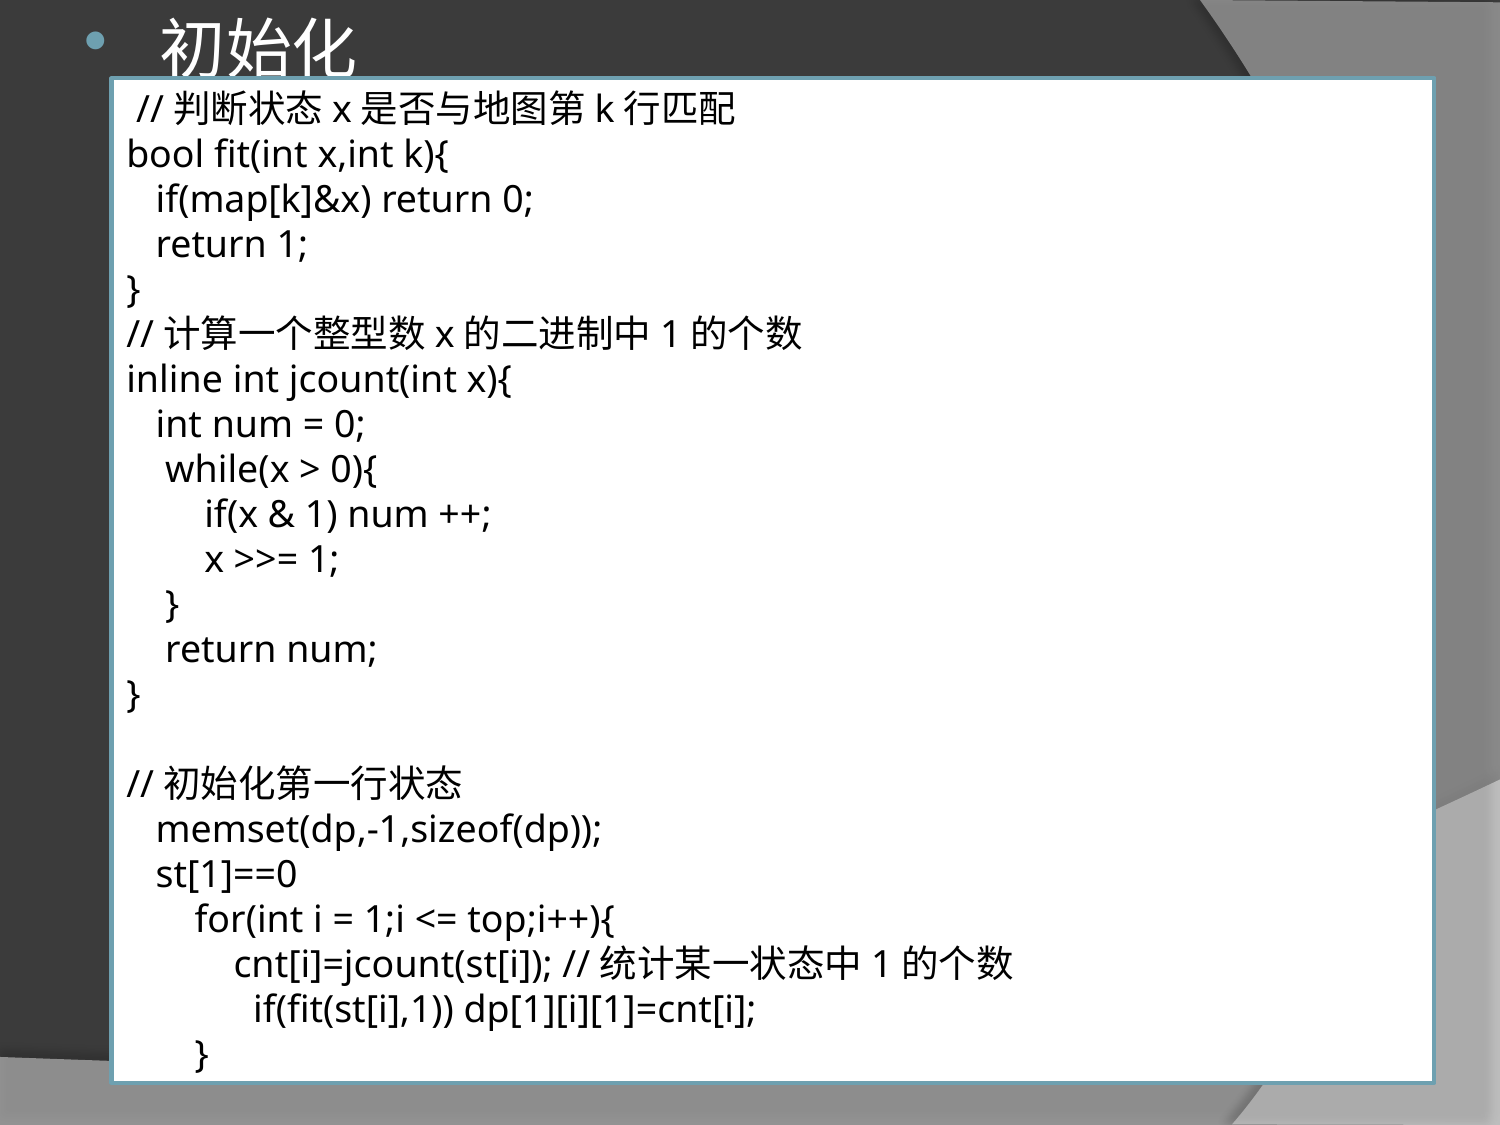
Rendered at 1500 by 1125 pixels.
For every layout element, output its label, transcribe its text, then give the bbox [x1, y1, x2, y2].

text_box //判断状态x是否与地图第k行匹配 bool fit(int x,int k){ if(map[k]&x) return 0; return 1; } //计算一个整型数x的二进制中1的个数 inline int jcount(int x){ int num = 0; while(x > 0){ if(x & 1) num ++; x >>= 1; } return num; } //初始化第一行状态 memset(dp,-1,sizeof(dp)); st[1]==0 for(int i = 1;i <= top;i++){ cnt[i]=jcount(st[i]); //统计某一状态中1的个数 if(fit(st[i],1)) dp[1][i][1]=cnt[i]; } [109, 76, 1436, 1085]
text_box 初始化 [64, 0, 1290, 95]
